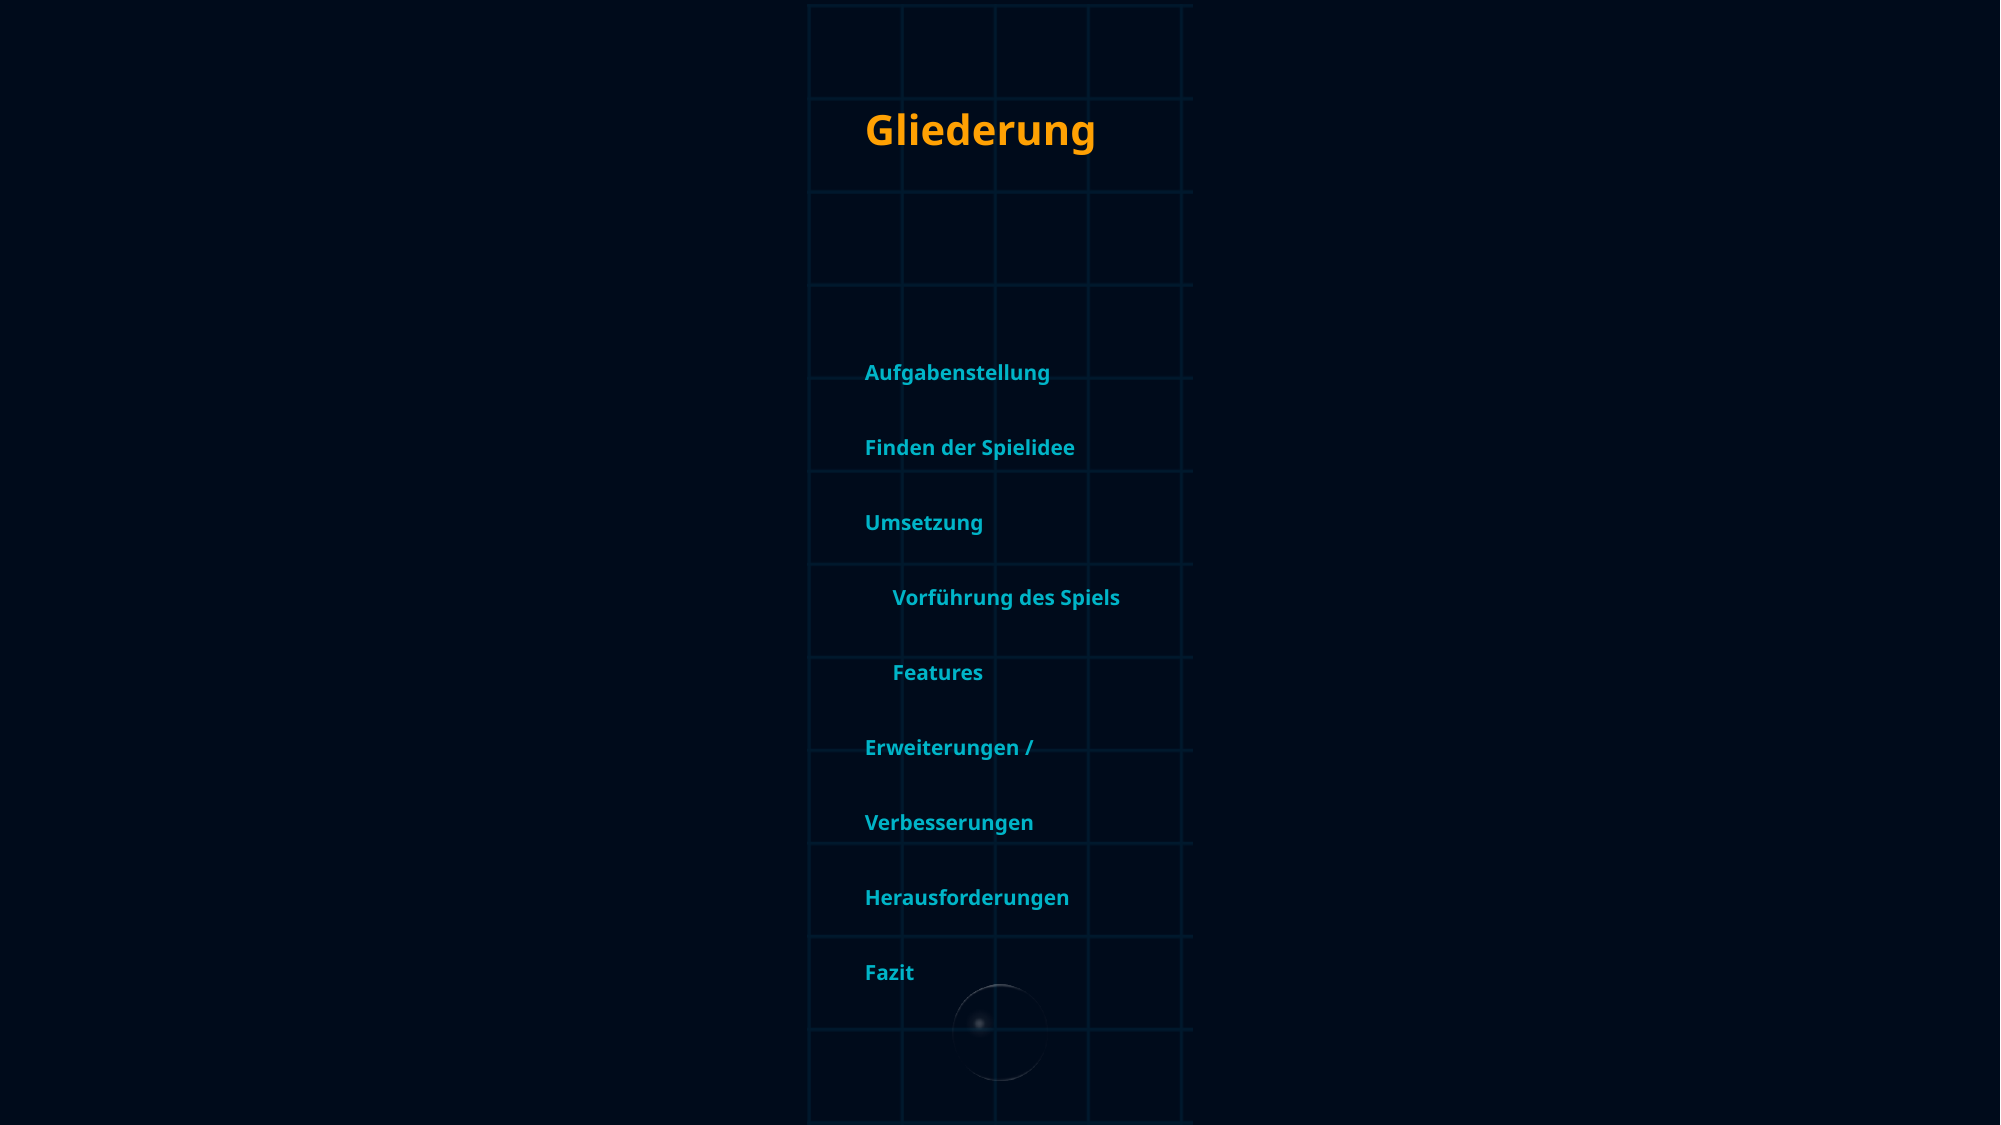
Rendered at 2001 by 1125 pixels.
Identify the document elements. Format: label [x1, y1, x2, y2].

text_box [807, 4, 1193, 1125]
